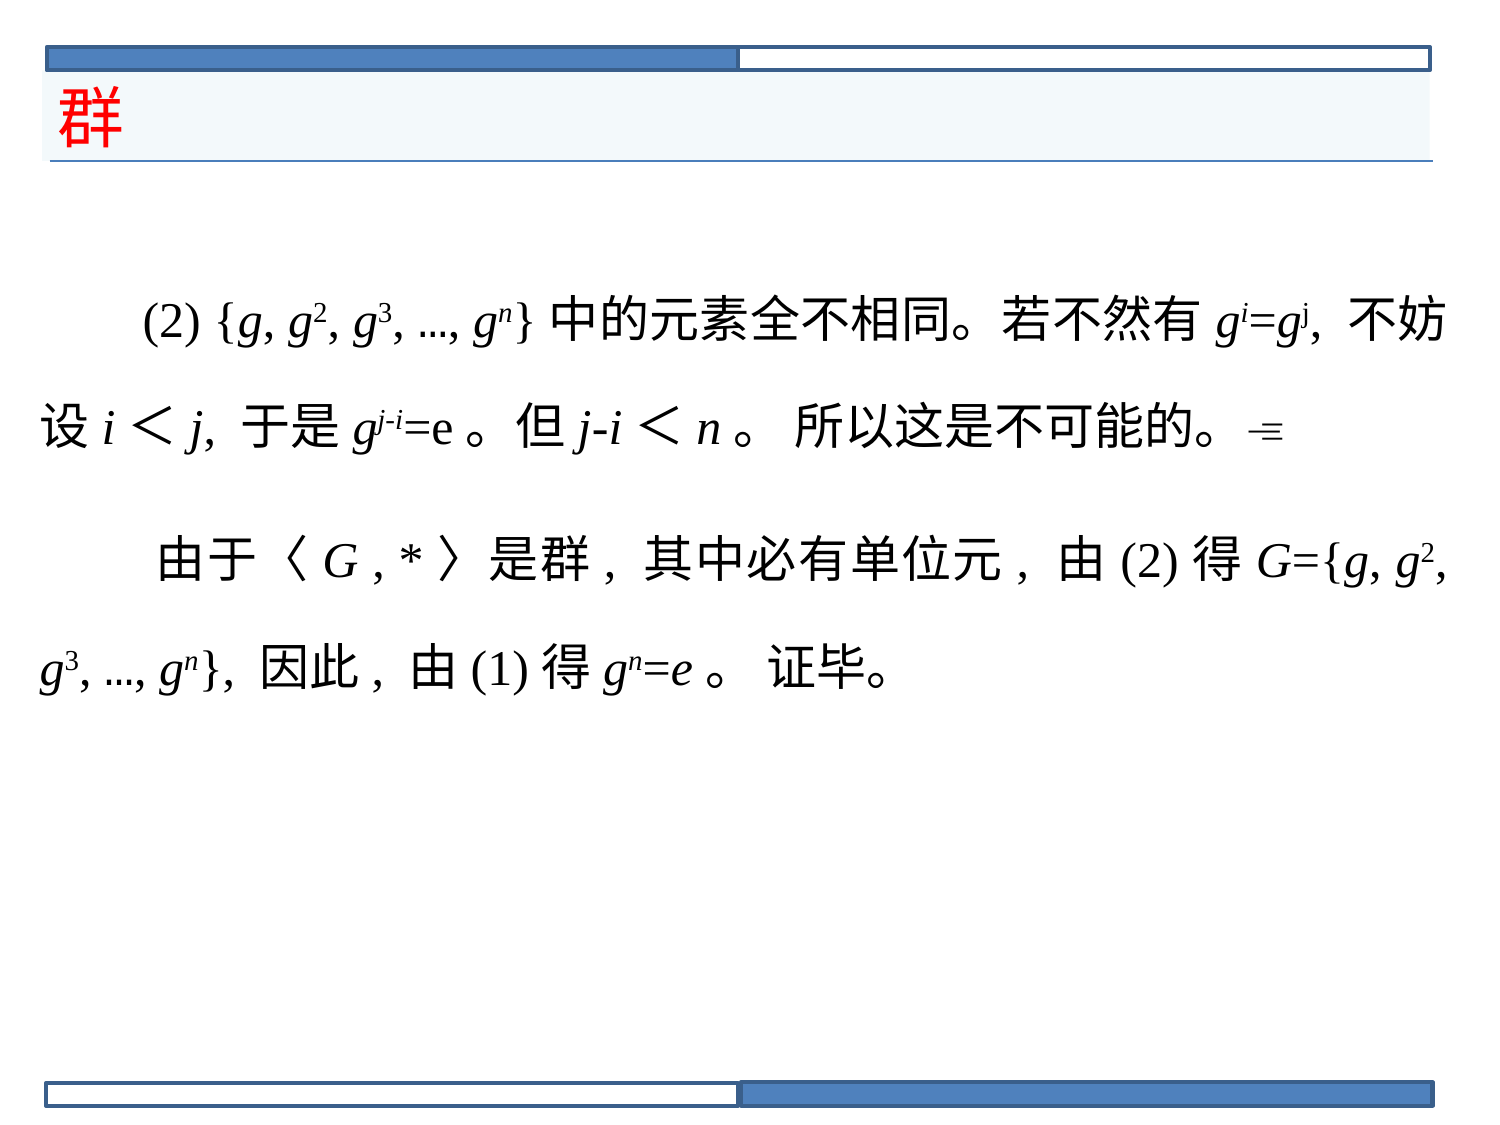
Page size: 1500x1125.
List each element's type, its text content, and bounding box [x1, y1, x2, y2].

text_box [45, 45, 736, 72]
text_box [739, 1080, 1435, 1108]
text_box (2) {g, g2, g3, …, gn}中的元素全不相同。若不然有gi=gj, 不妨设i＜j, 于是gj-i=e。但j-i＜n。 所以这是不可能的。 由于〈G , *〉是群, 其中必有单位元, 由(2)得G={g, g2, g3, …, gn}, 因此, 由(1)得gn=e。 证毕。 [24, 231, 1463, 704]
title 群 [42, 70, 1430, 161]
text_box [44, 1081, 740, 1108]
text_box [736, 45, 1432, 72]
